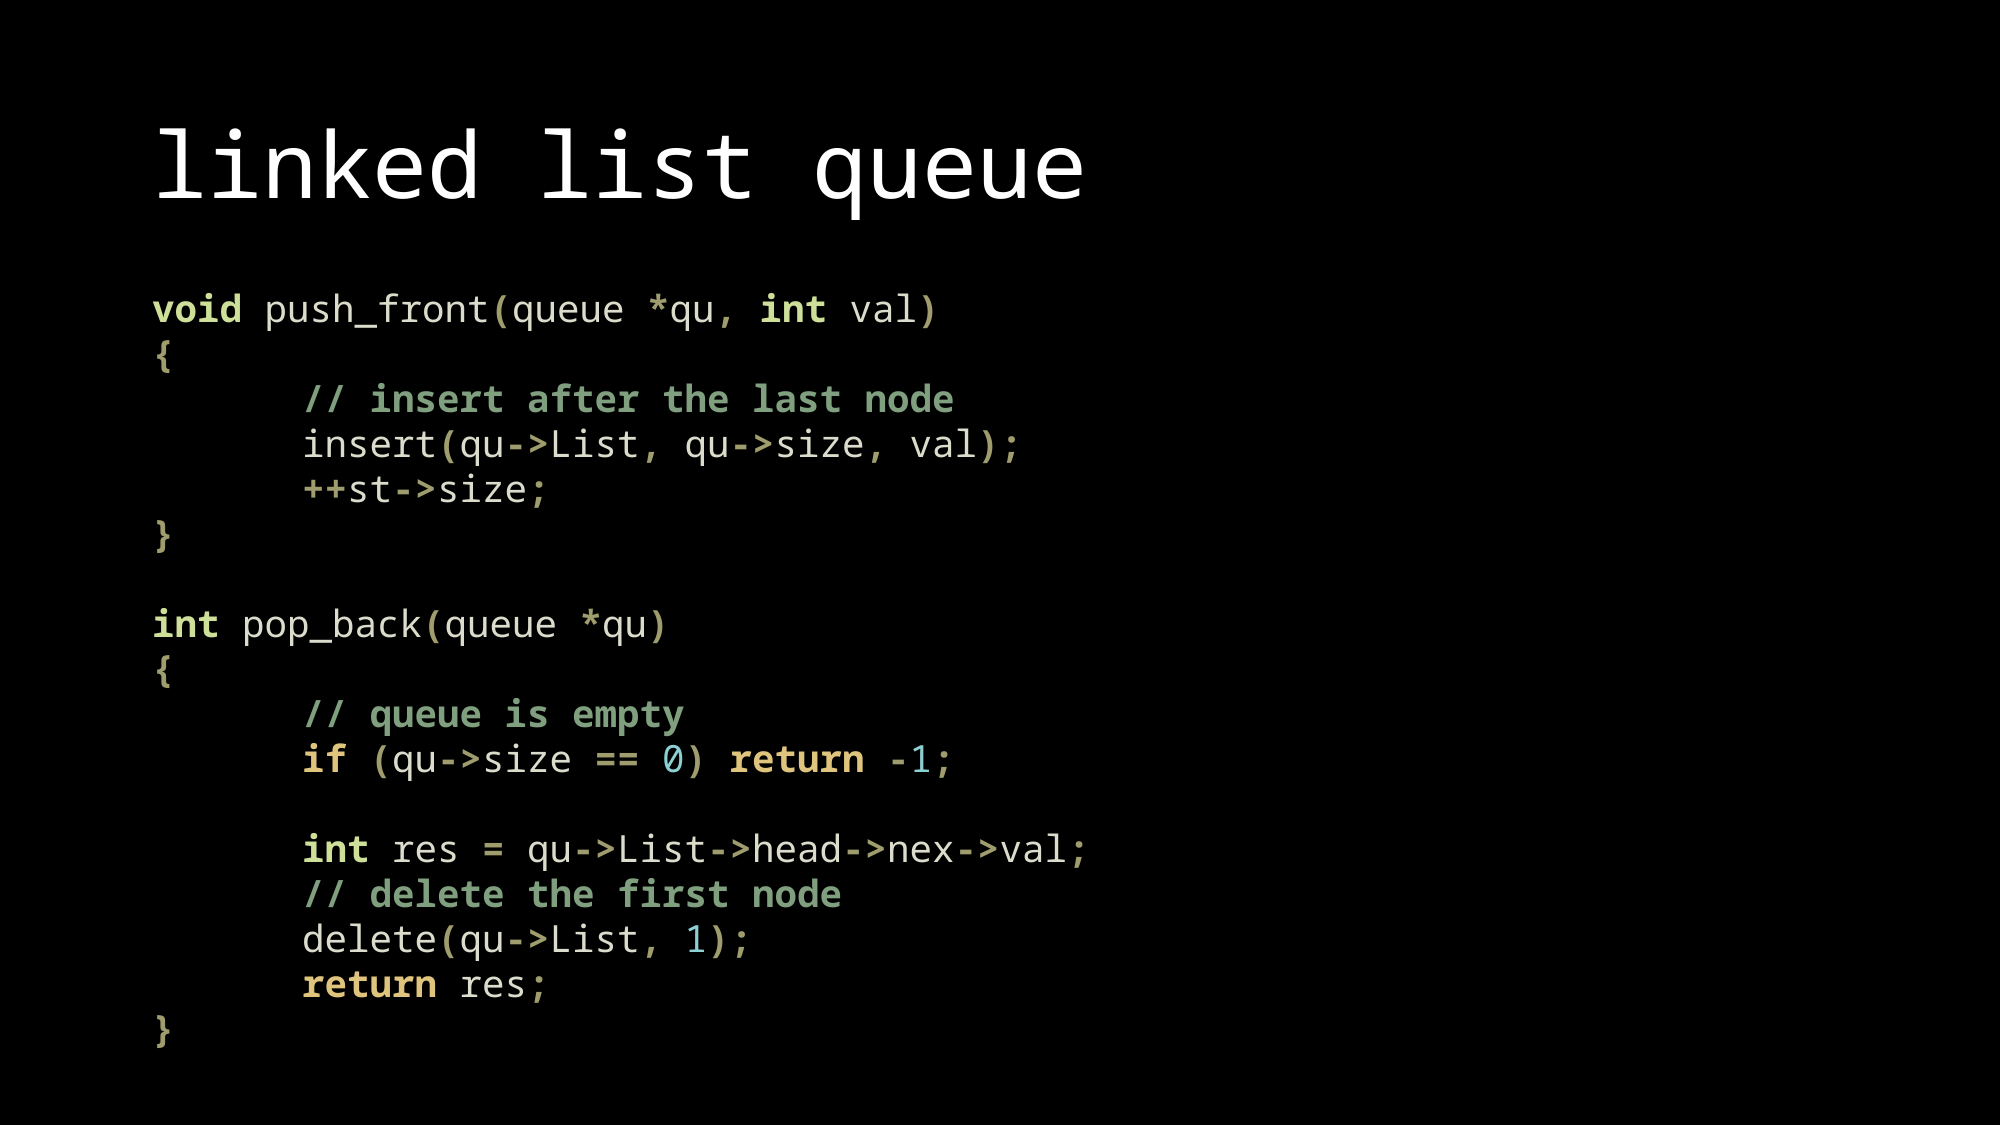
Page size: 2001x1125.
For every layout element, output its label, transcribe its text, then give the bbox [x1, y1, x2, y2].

title linked list queue [137, 59, 1863, 278]
text_box void push_front(queue *qu, int val) { // insert after the last node insert(qu->List, qu->size, val); ++st->size; } int pop_back(queue *qu) { // queue is empty if (qu->size == 0) return -1; int res = qu->List->head->nex->val; // delete the first node delete(qu->List, 1); return res; } [137, 277, 1604, 1057]
